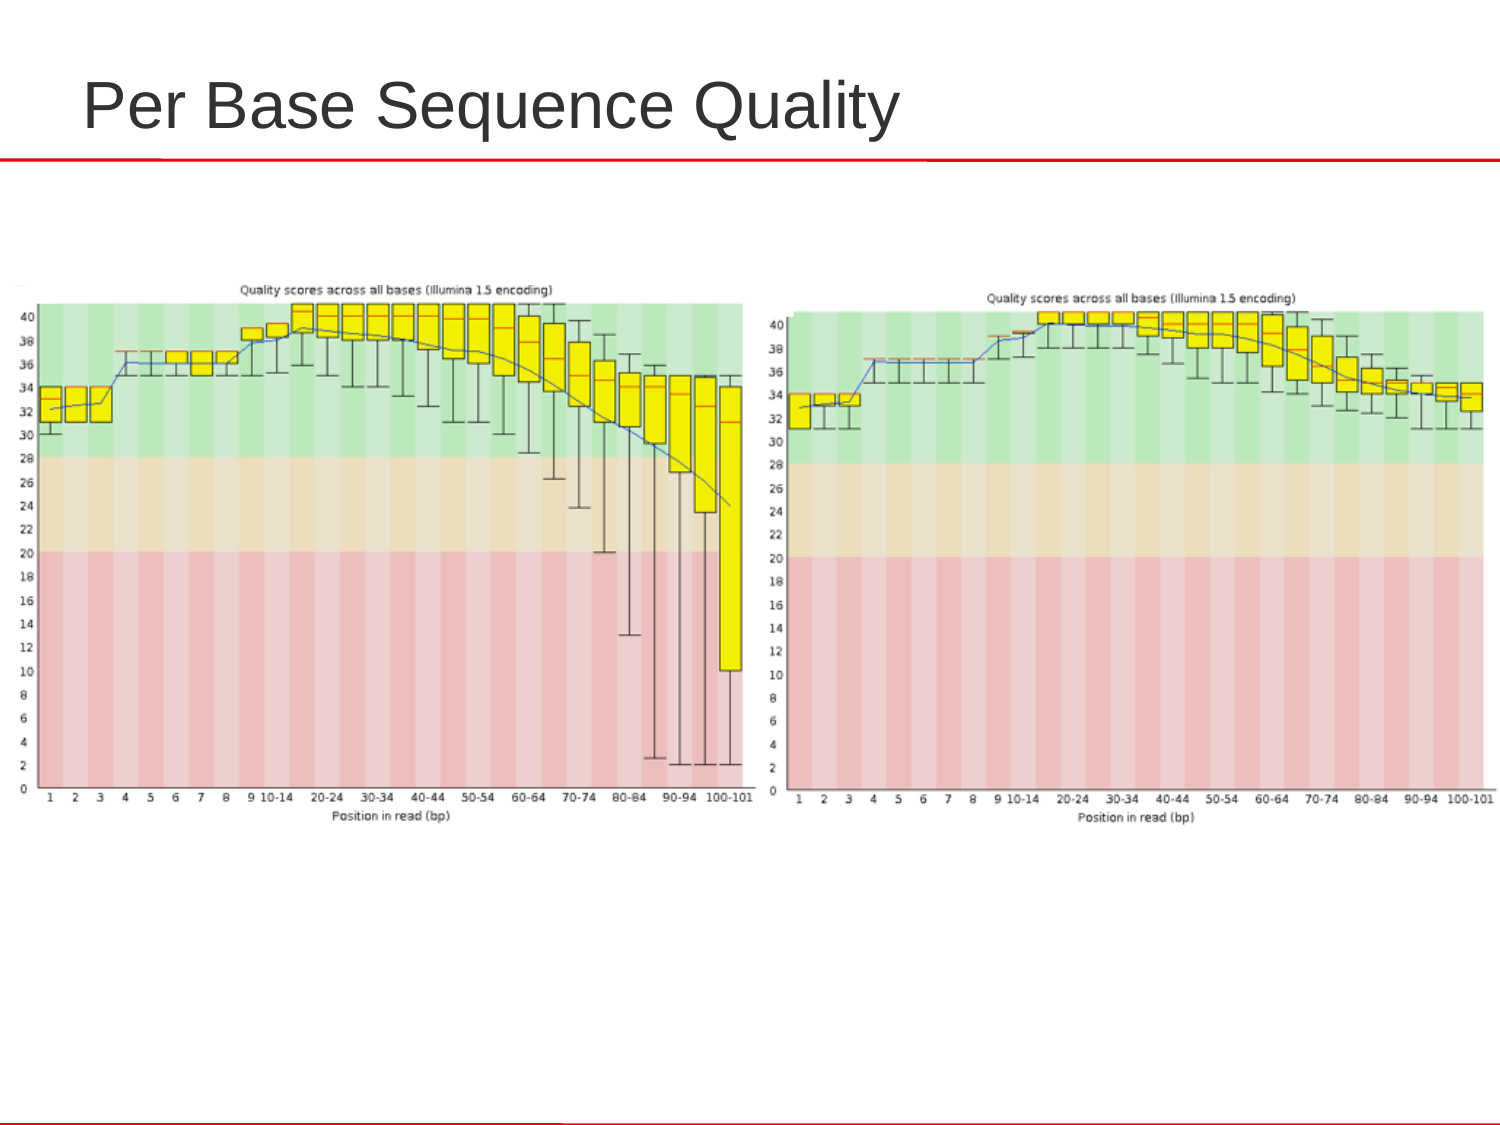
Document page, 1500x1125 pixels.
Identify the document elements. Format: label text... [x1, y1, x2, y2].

text_box Per Base Sequence Quality [82, 66, 1411, 145]
picture [5, 284, 1498, 832]
